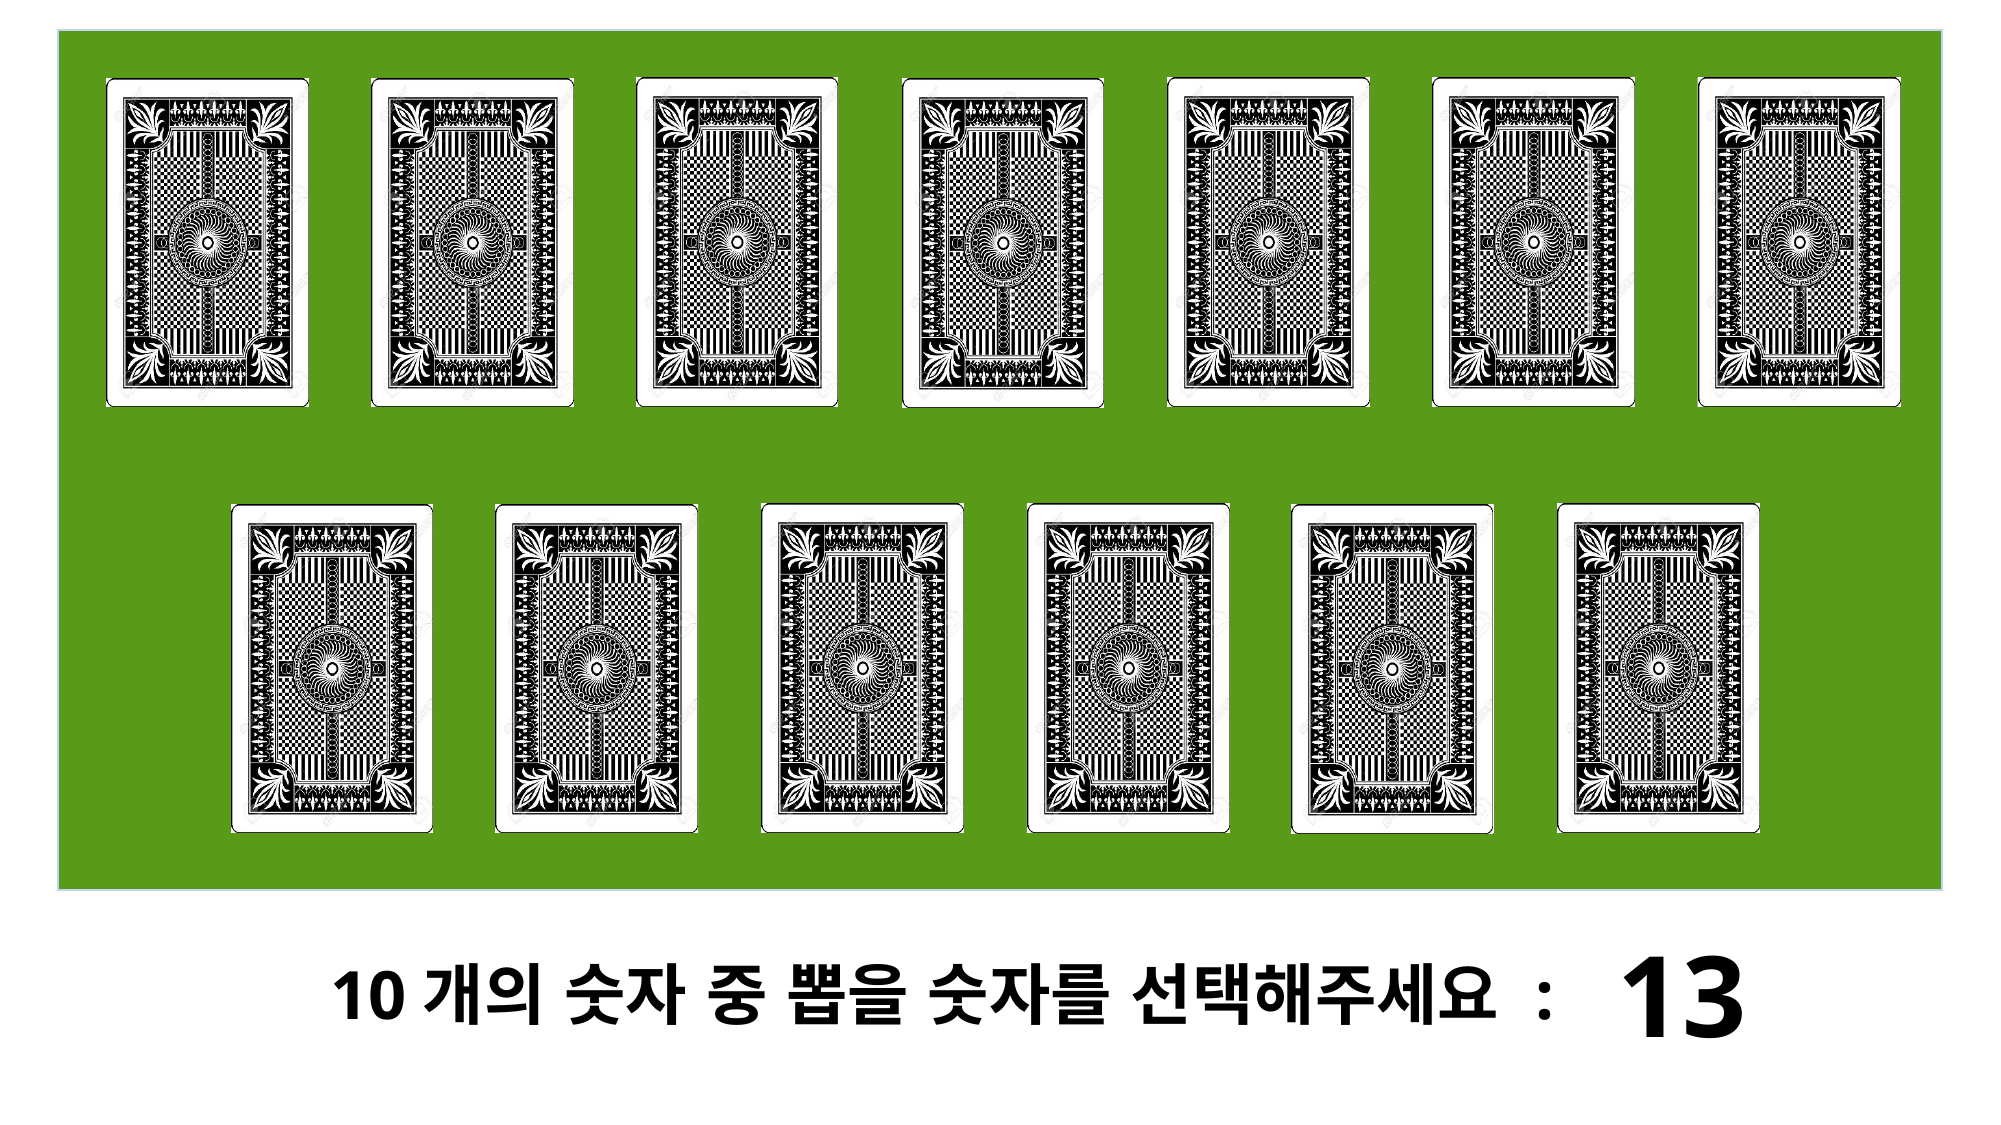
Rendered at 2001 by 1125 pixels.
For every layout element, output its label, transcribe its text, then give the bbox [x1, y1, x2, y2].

picture [761, 503, 964, 833]
picture [902, 78, 1104, 408]
picture [1432, 77, 1635, 407]
picture [1698, 77, 1901, 407]
picture [1291, 504, 1493, 834]
picture [106, 78, 309, 407]
text_box 13 [1597, 917, 1767, 1068]
picture [495, 504, 698, 834]
picture [1027, 503, 1230, 833]
text_box [57, 29, 1943, 891]
text_box 10개의 숫자 중 뽑을 숫자를 선택해주세요 : [118, 945, 1597, 1041]
picture [231, 504, 433, 834]
picture [1557, 503, 1760, 833]
picture [636, 77, 838, 407]
picture [371, 78, 574, 407]
picture [1167, 77, 1370, 407]
